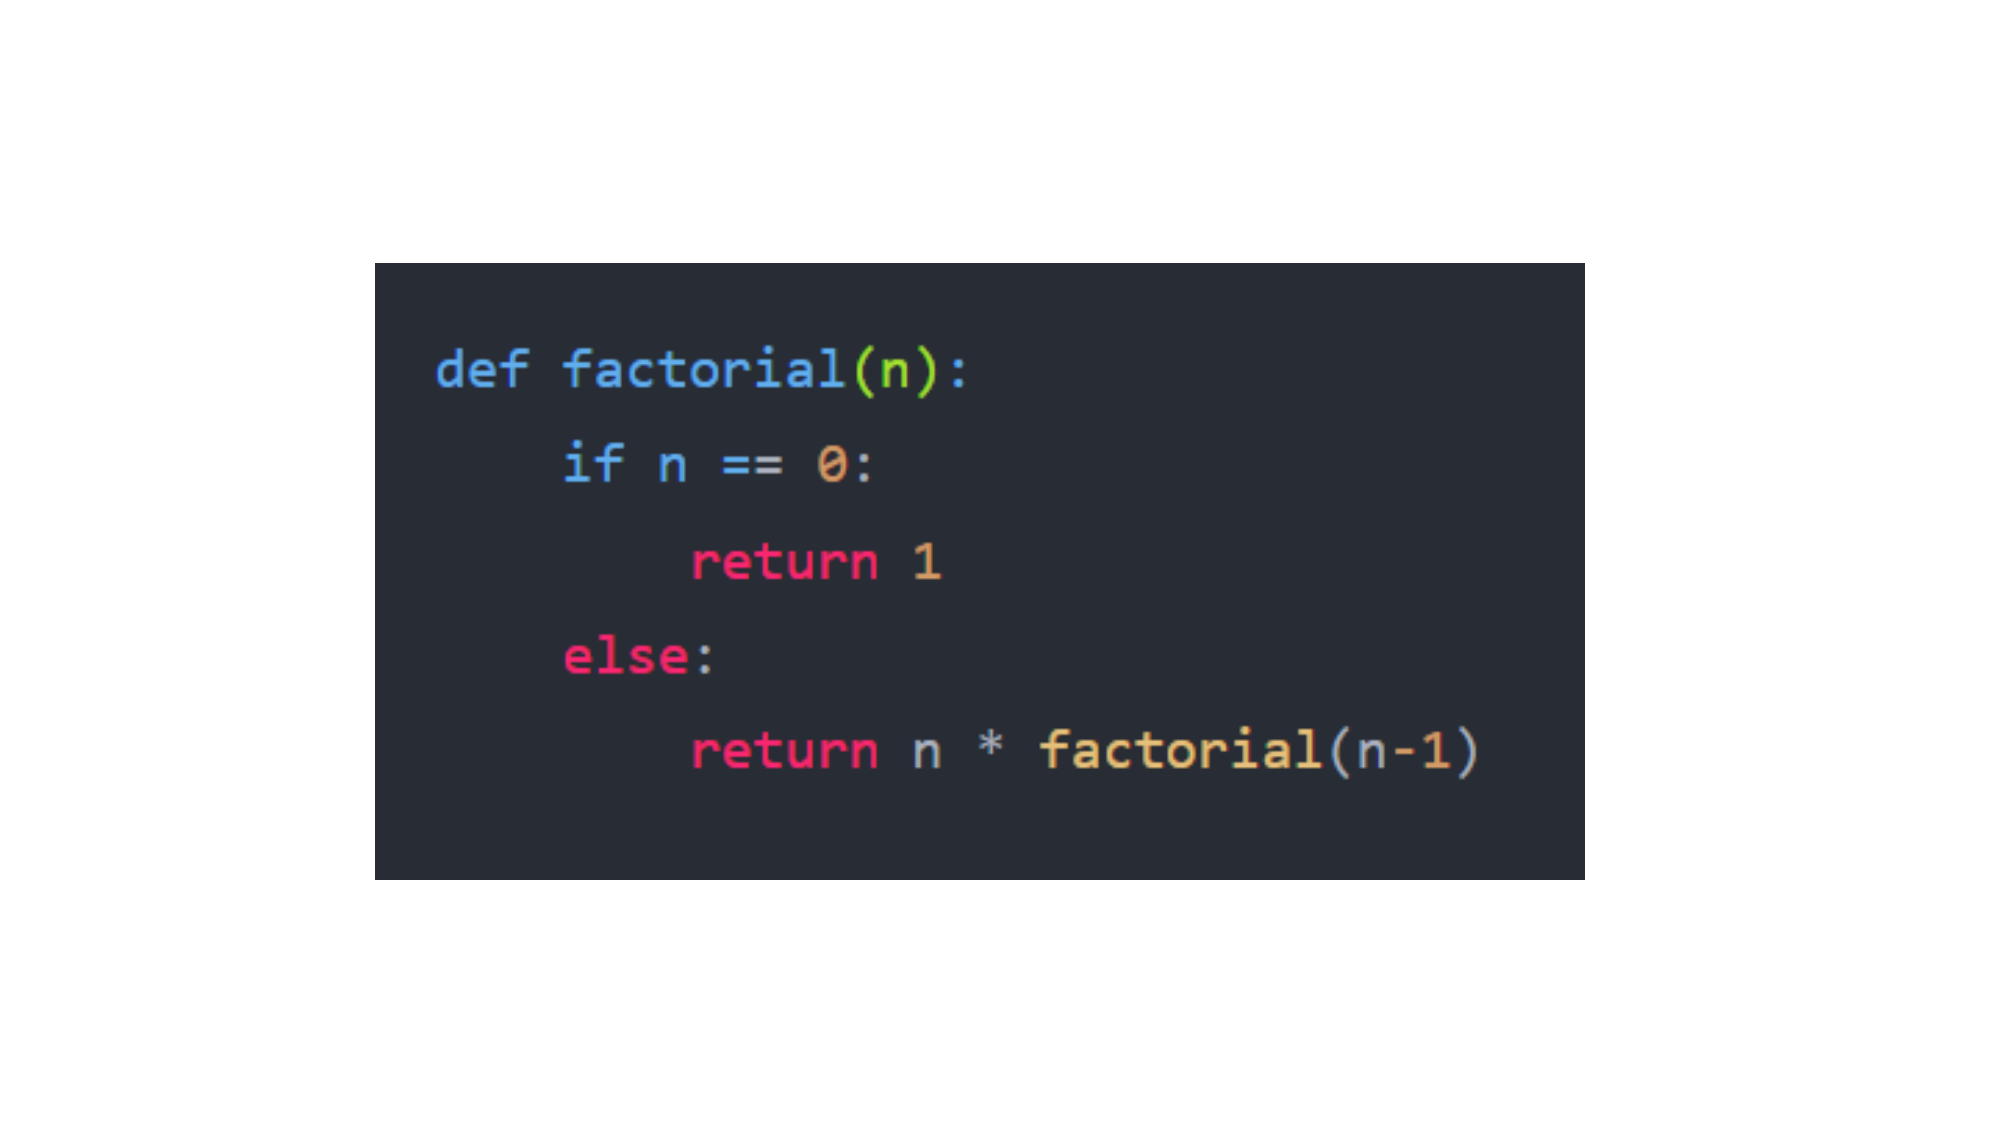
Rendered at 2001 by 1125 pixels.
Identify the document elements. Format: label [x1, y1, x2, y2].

picture [374, 263, 1585, 880]
